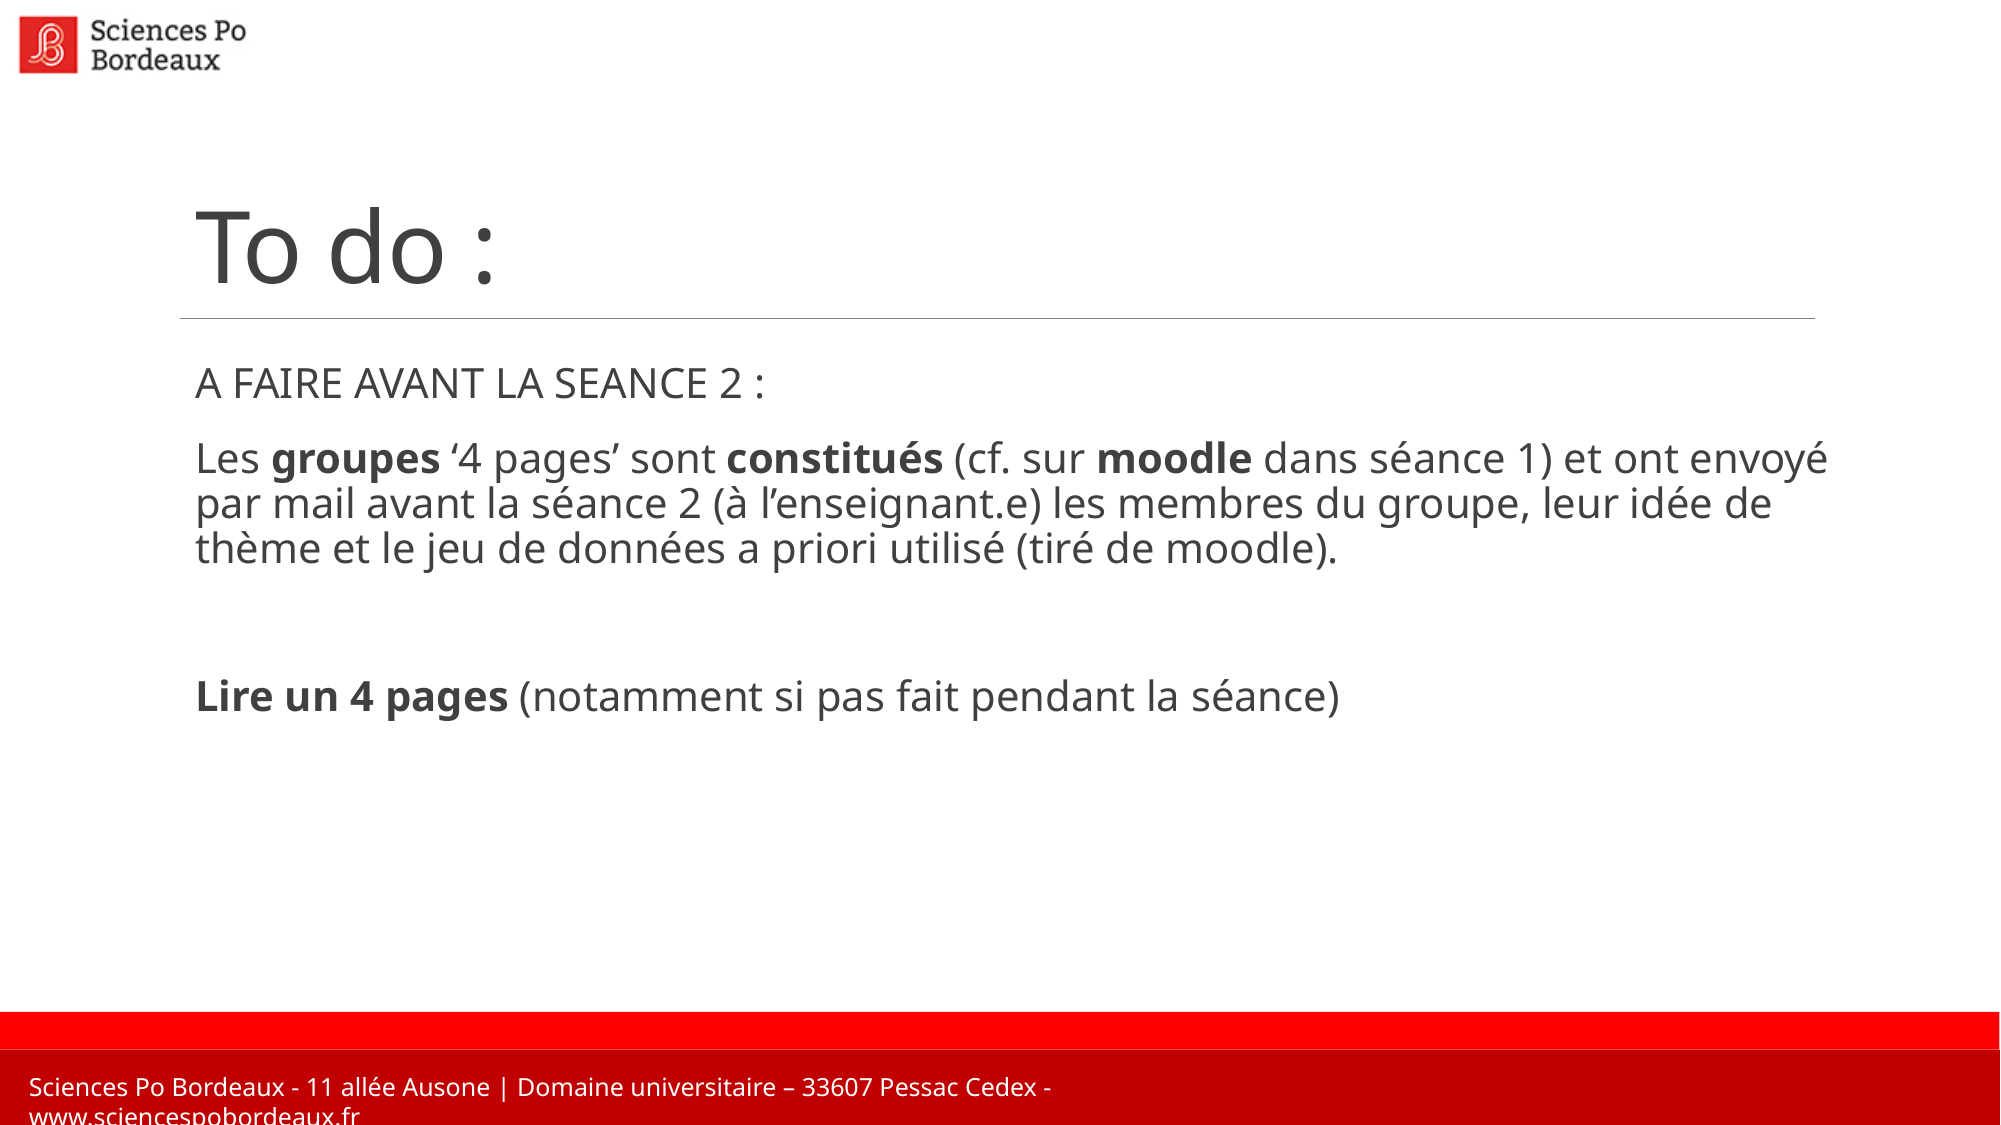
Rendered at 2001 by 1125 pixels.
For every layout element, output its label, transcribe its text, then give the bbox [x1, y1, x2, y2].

title To do : [180, 73, 1830, 312]
picture [0, 0, 266, 97]
list A FAIRE AVANT LA SEANCE 2 : Les groupes ‘4 pages’ sont constitués (cf. sur moodle dans séance 1) et ont envoyé par mail avant la séance 2 (à l’enseignant.e) les membres du groupe, leur idée de thème et le jeu de données a priori utilisé (tiré de moodle). Lire un 4 pages (notamment si pas fait pendant la séance) [180, 355, 1830, 963]
